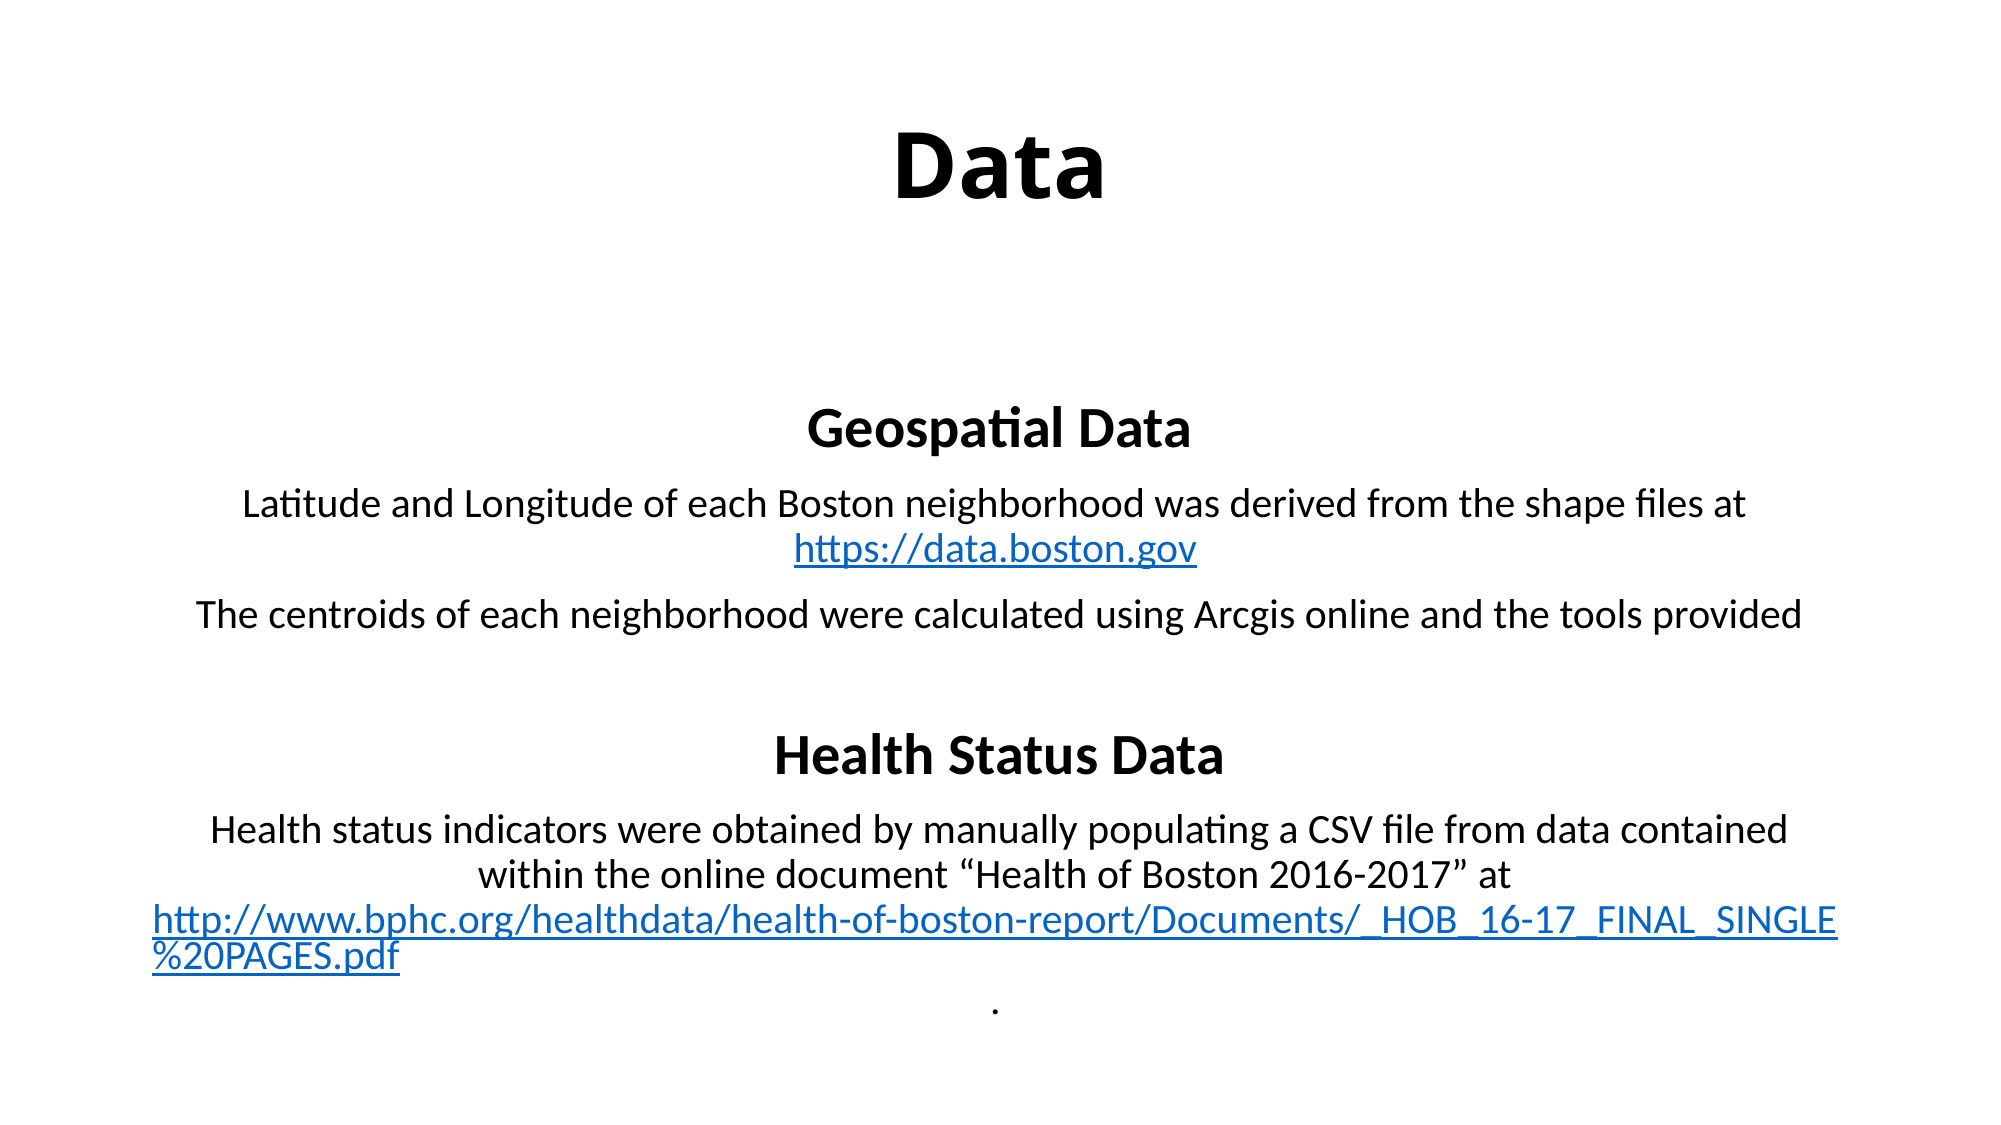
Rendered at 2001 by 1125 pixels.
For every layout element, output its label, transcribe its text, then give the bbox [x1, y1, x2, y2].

title Data [137, 59, 1863, 278]
list Geospatial Data Latitude and Longitude of each Boston neighborhood was derived from the shape files at https://data.boston.gov The centroids of each neighborhood were calculated using Arcgis online and the tools provided Health Status Data Health status indicators were obtained by manually populating a CSV file from data contained within the online document “Health of Boston 2016-2017” at http://www.bphc.org/healthdata/health-of-boston-report/Documents/_HOB_16-17_FINAL_SINGLE%20PAGES.pdf. [137, 299, 1863, 1014]
